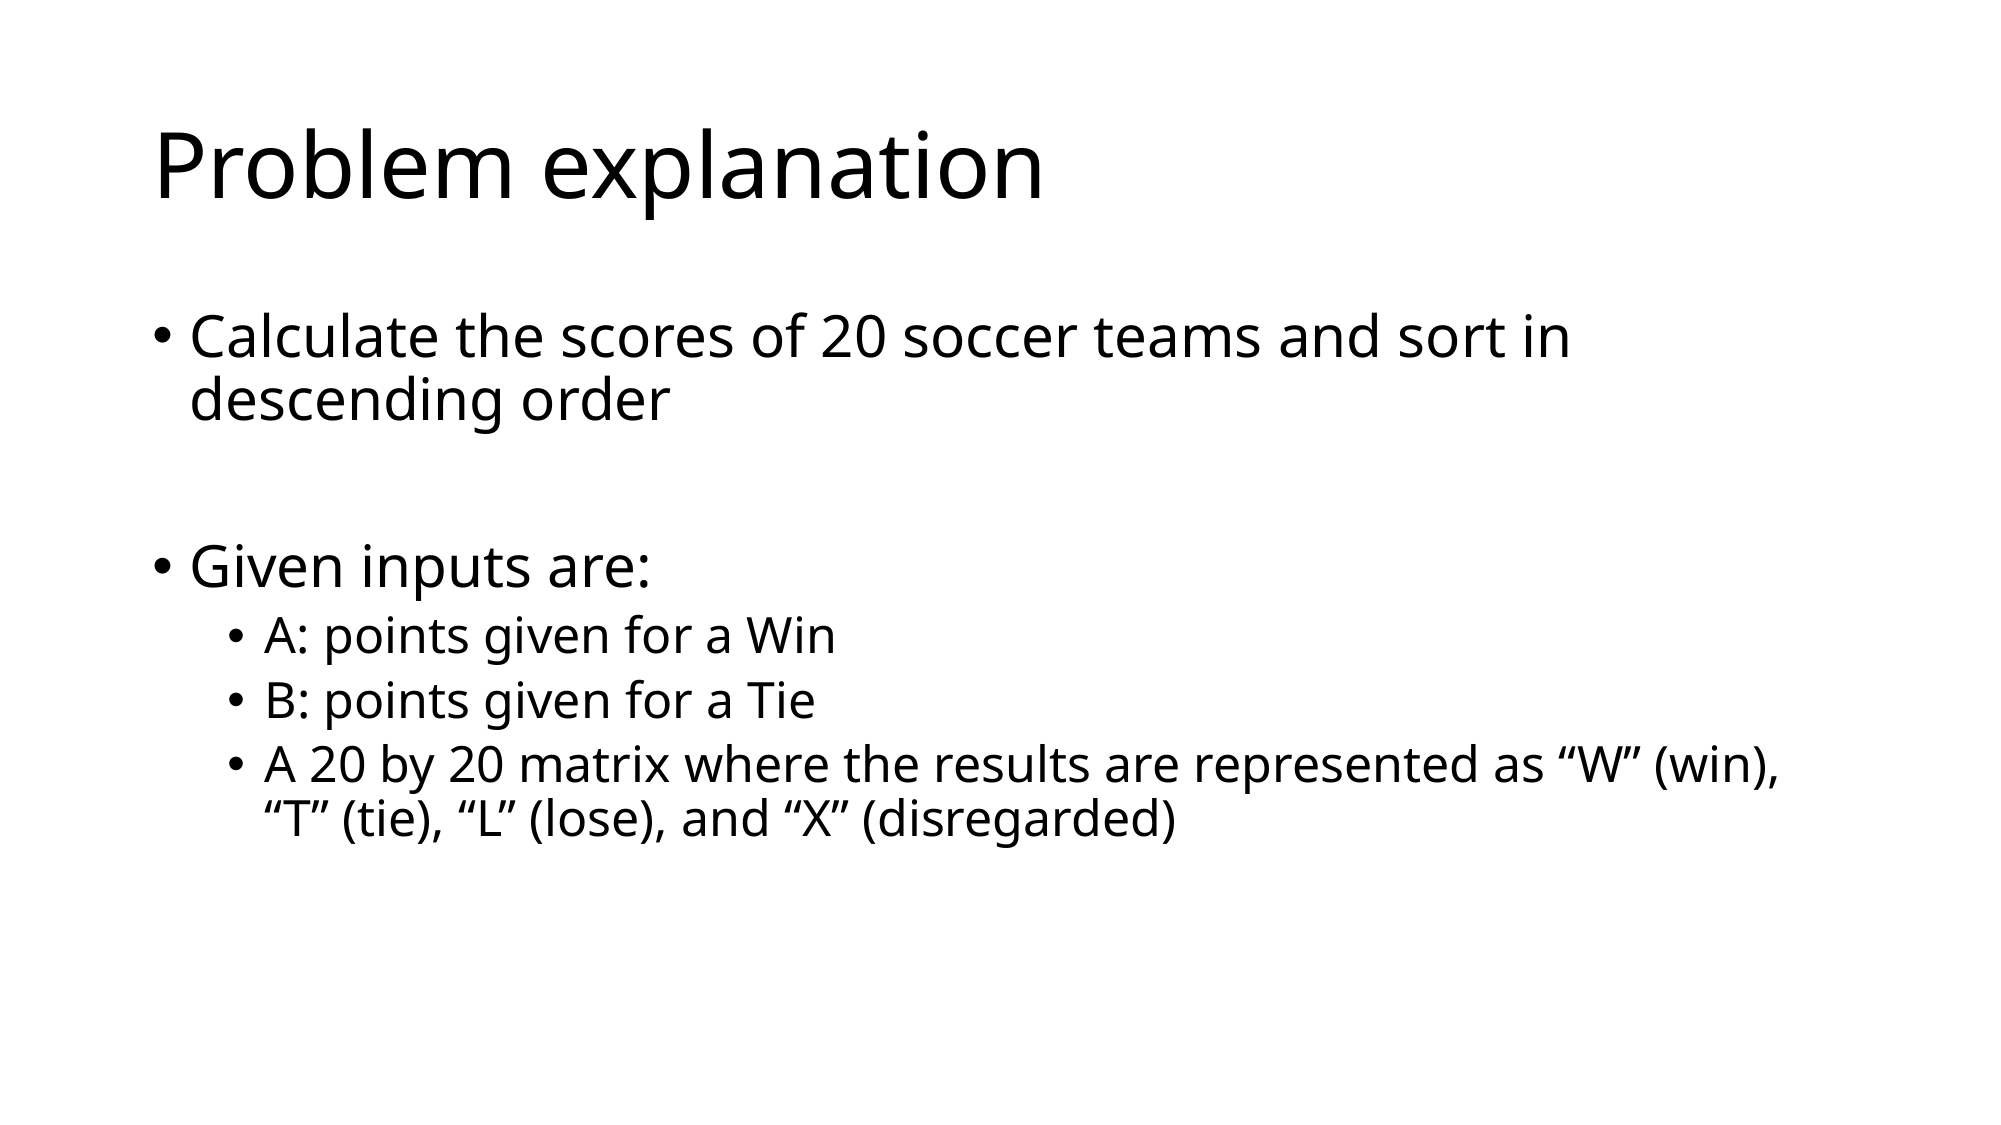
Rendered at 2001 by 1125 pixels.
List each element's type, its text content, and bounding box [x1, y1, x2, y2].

title Problem explanation [137, 59, 1863, 278]
list Calculate the scores of 20 soccer teams and sort in descending order Given inputs are: A: points given for a Win B: points given for a Tie A 20 by 20 matrix where the results are represented as “W” (win), “T” (tie), “L” (lose), and “X” (disregarded) [137, 299, 1863, 1014]
